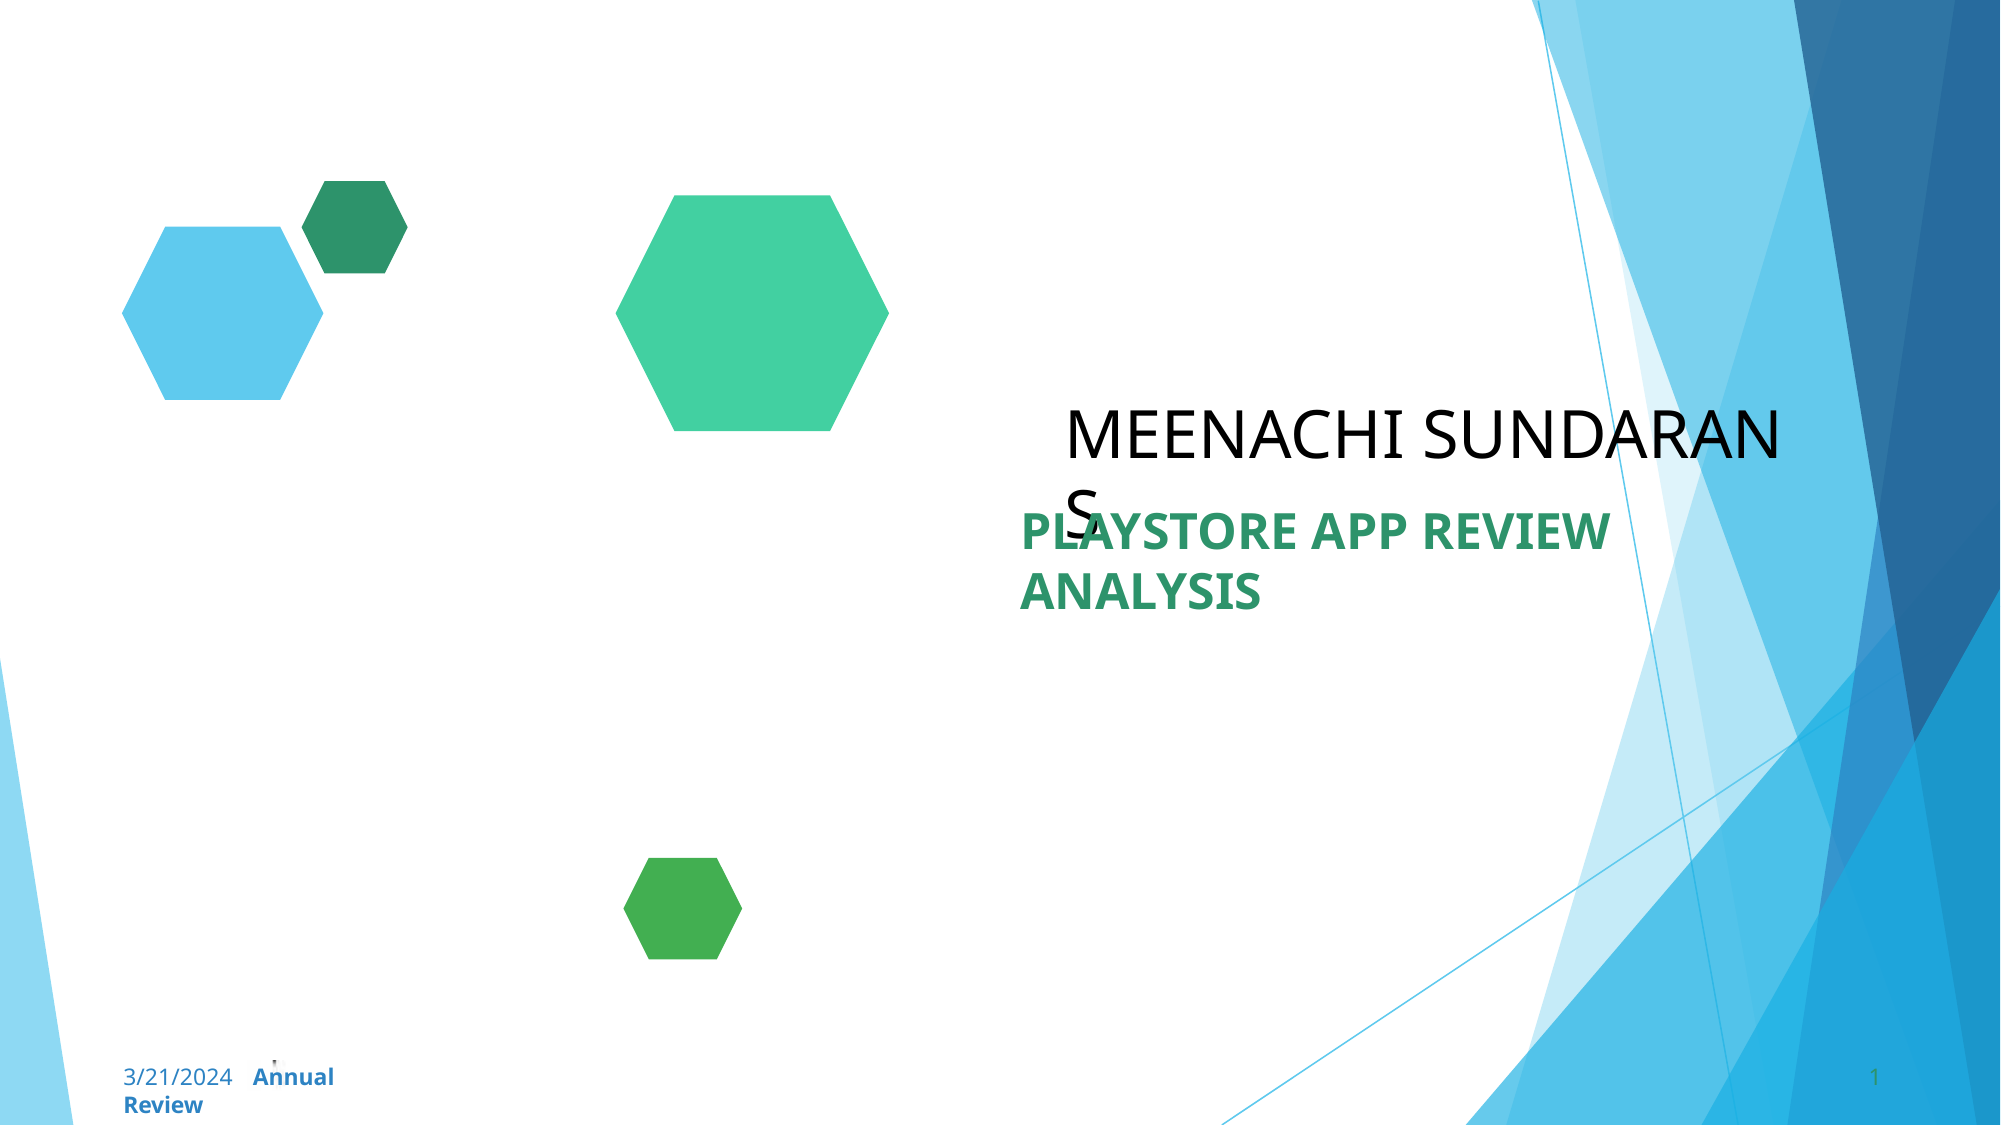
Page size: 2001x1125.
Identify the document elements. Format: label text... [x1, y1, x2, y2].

text_box PLAYSTORE APP REVIEW ANALYSIS [1017, 497, 1844, 620]
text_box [121, 180, 408, 401]
slide_number 1 [1849, 1061, 1890, 1125]
picture [110, 1060, 463, 1094]
text_box MEENACHI SUNDARAN S [1062, 389, 1800, 497]
text_box [623, 857, 743, 960]
text_box 3/21/2024 Annual Review [121, 1103, 417, 1118]
text_box [615, 195, 890, 432]
